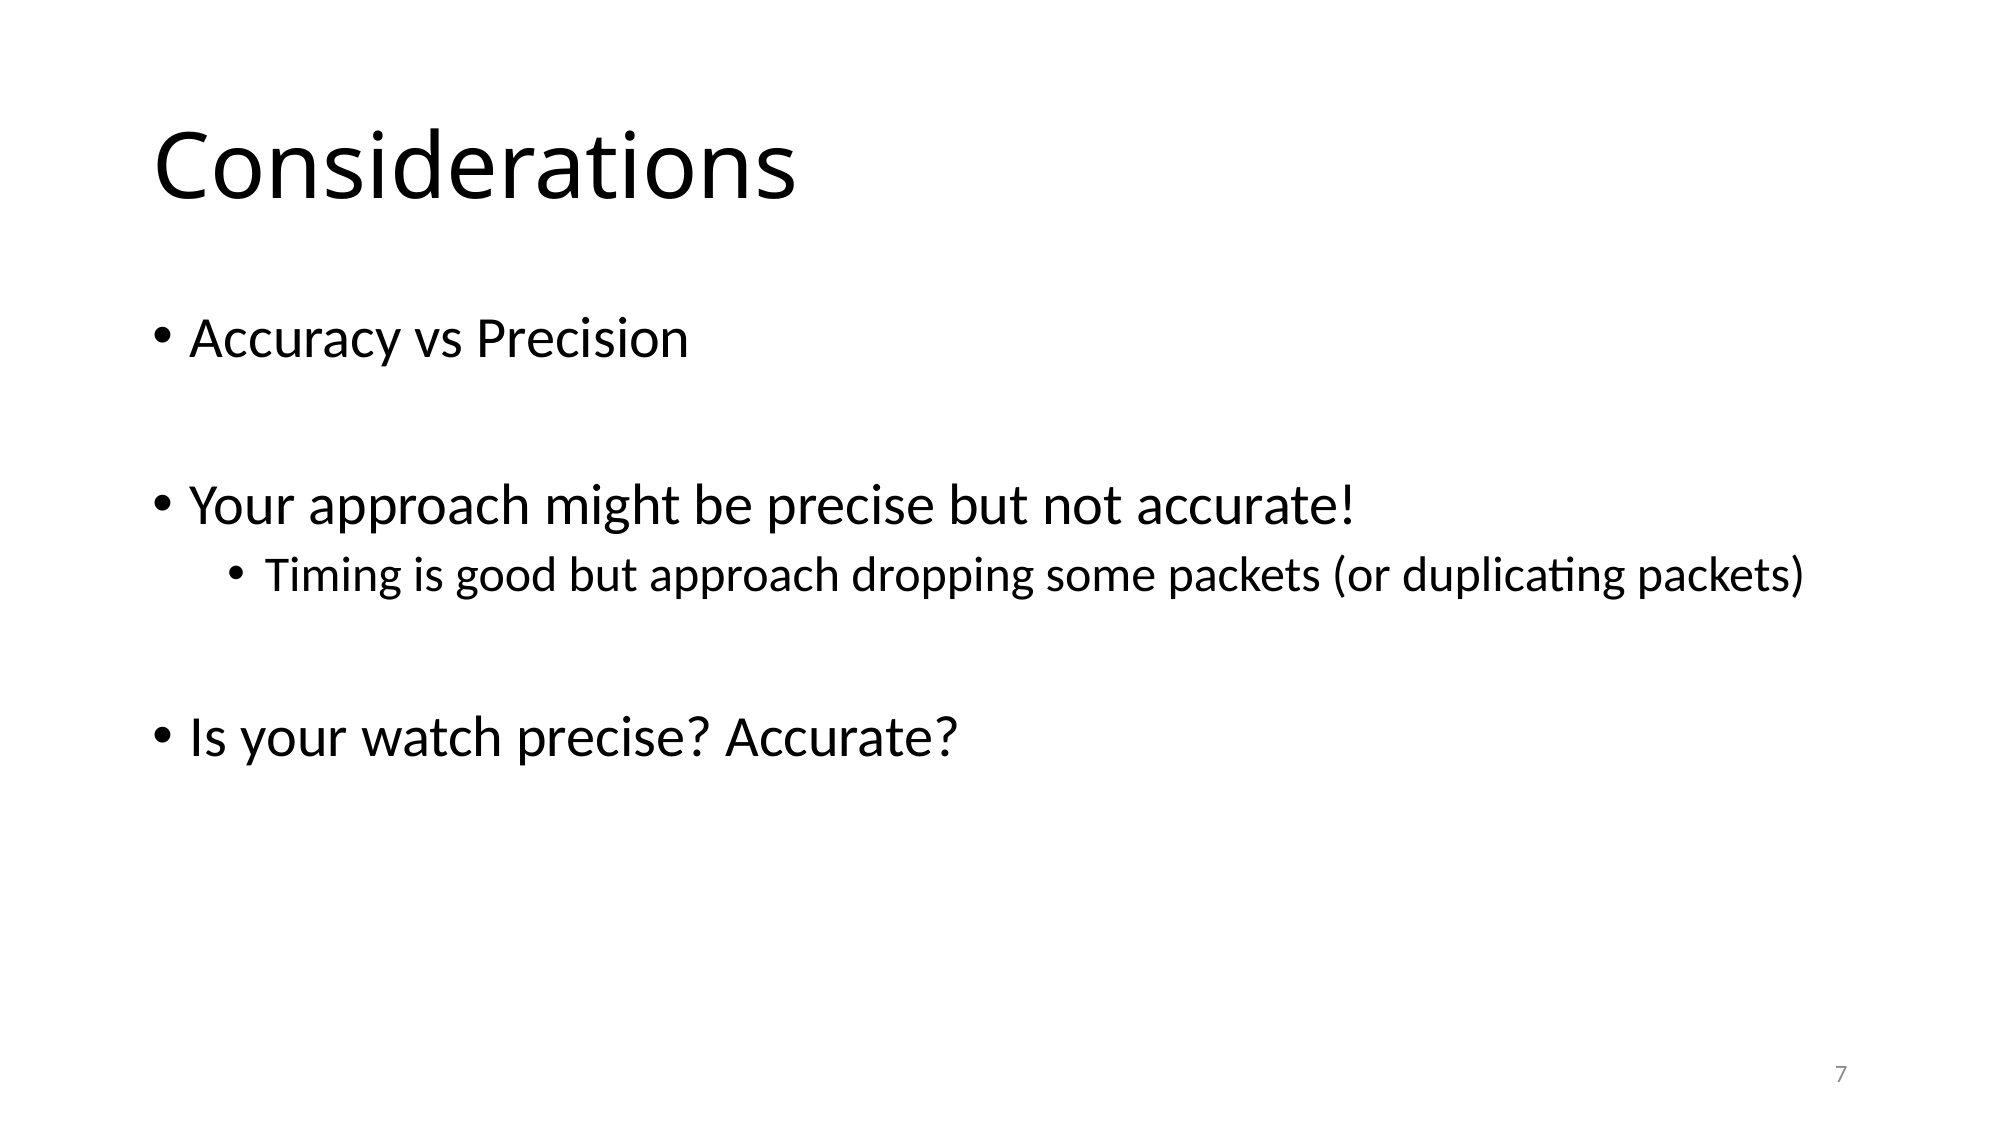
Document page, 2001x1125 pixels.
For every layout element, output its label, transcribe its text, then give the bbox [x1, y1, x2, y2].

slide_number 7 [1412, 1042, 1863, 1103]
list Accuracy vs Precision Your approach might be precise but not accurate! Timing is good but approach dropping some packets (or duplicating packets) Is your watch precise? Accurate? [137, 299, 1863, 1014]
title Considerations [137, 59, 1863, 278]
